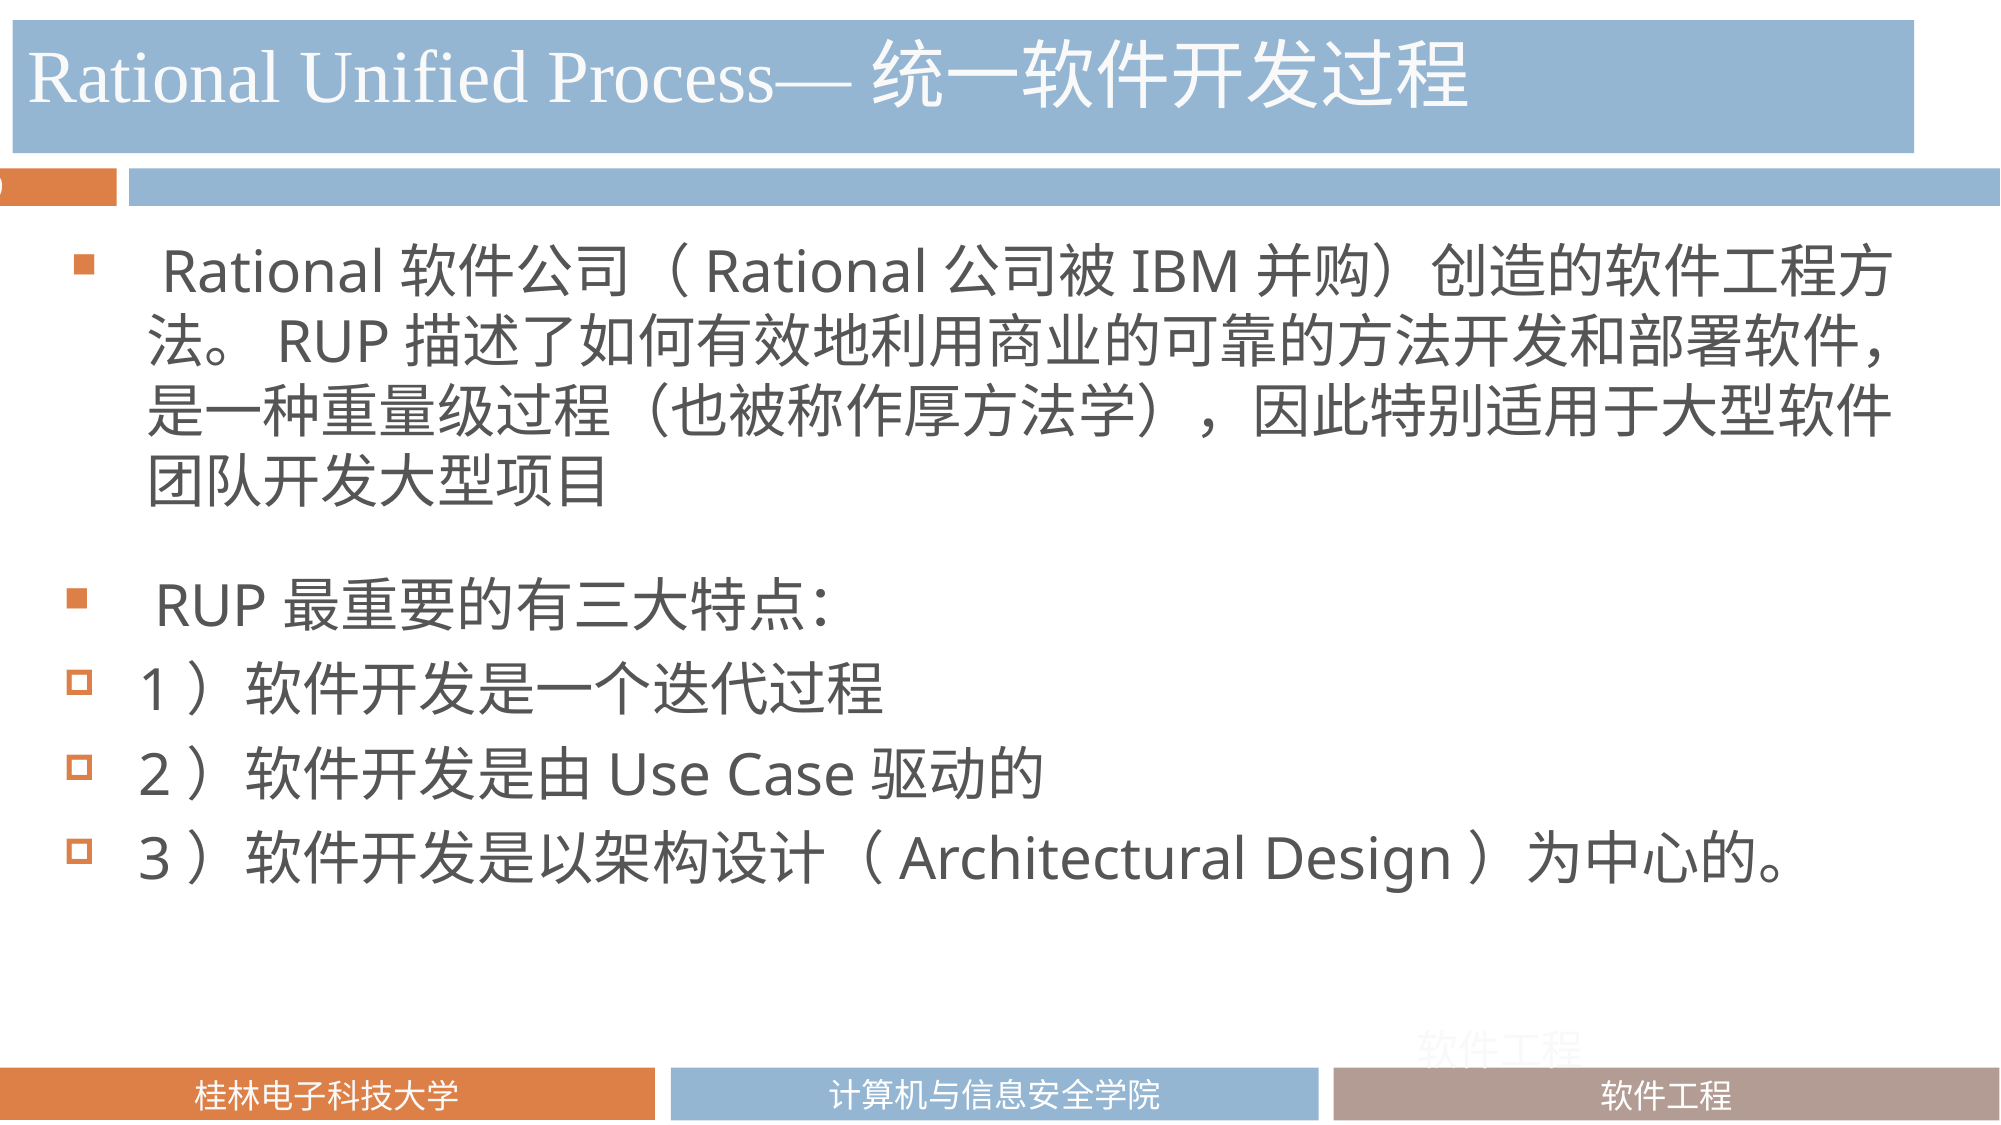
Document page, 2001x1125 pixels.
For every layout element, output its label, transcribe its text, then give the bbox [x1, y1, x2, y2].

text_box 软件工程 [1250, 992, 1750, 1105]
text_box RUP最重要的有三大特点： 1）软件开发是一个迭代过程 2）软件开发是由Use Case驱动的 3）软件开发是以架构设计（Architectural Design）为中心的。 [49, 520, 1951, 940]
subtitle Rational Unified Process—统一软件开发过程 [12, 19, 1915, 154]
text_box Rational软件公司（Rational公司被IBM并购）创造的软件工程方法。RUP描述了如何有效地利用商业的可靠的方法开发和部署软件，是一种重量级过程（也被称作厚方法学），因此特别适用于大型软件团队开发大型项目 [56, 227, 1958, 521]
